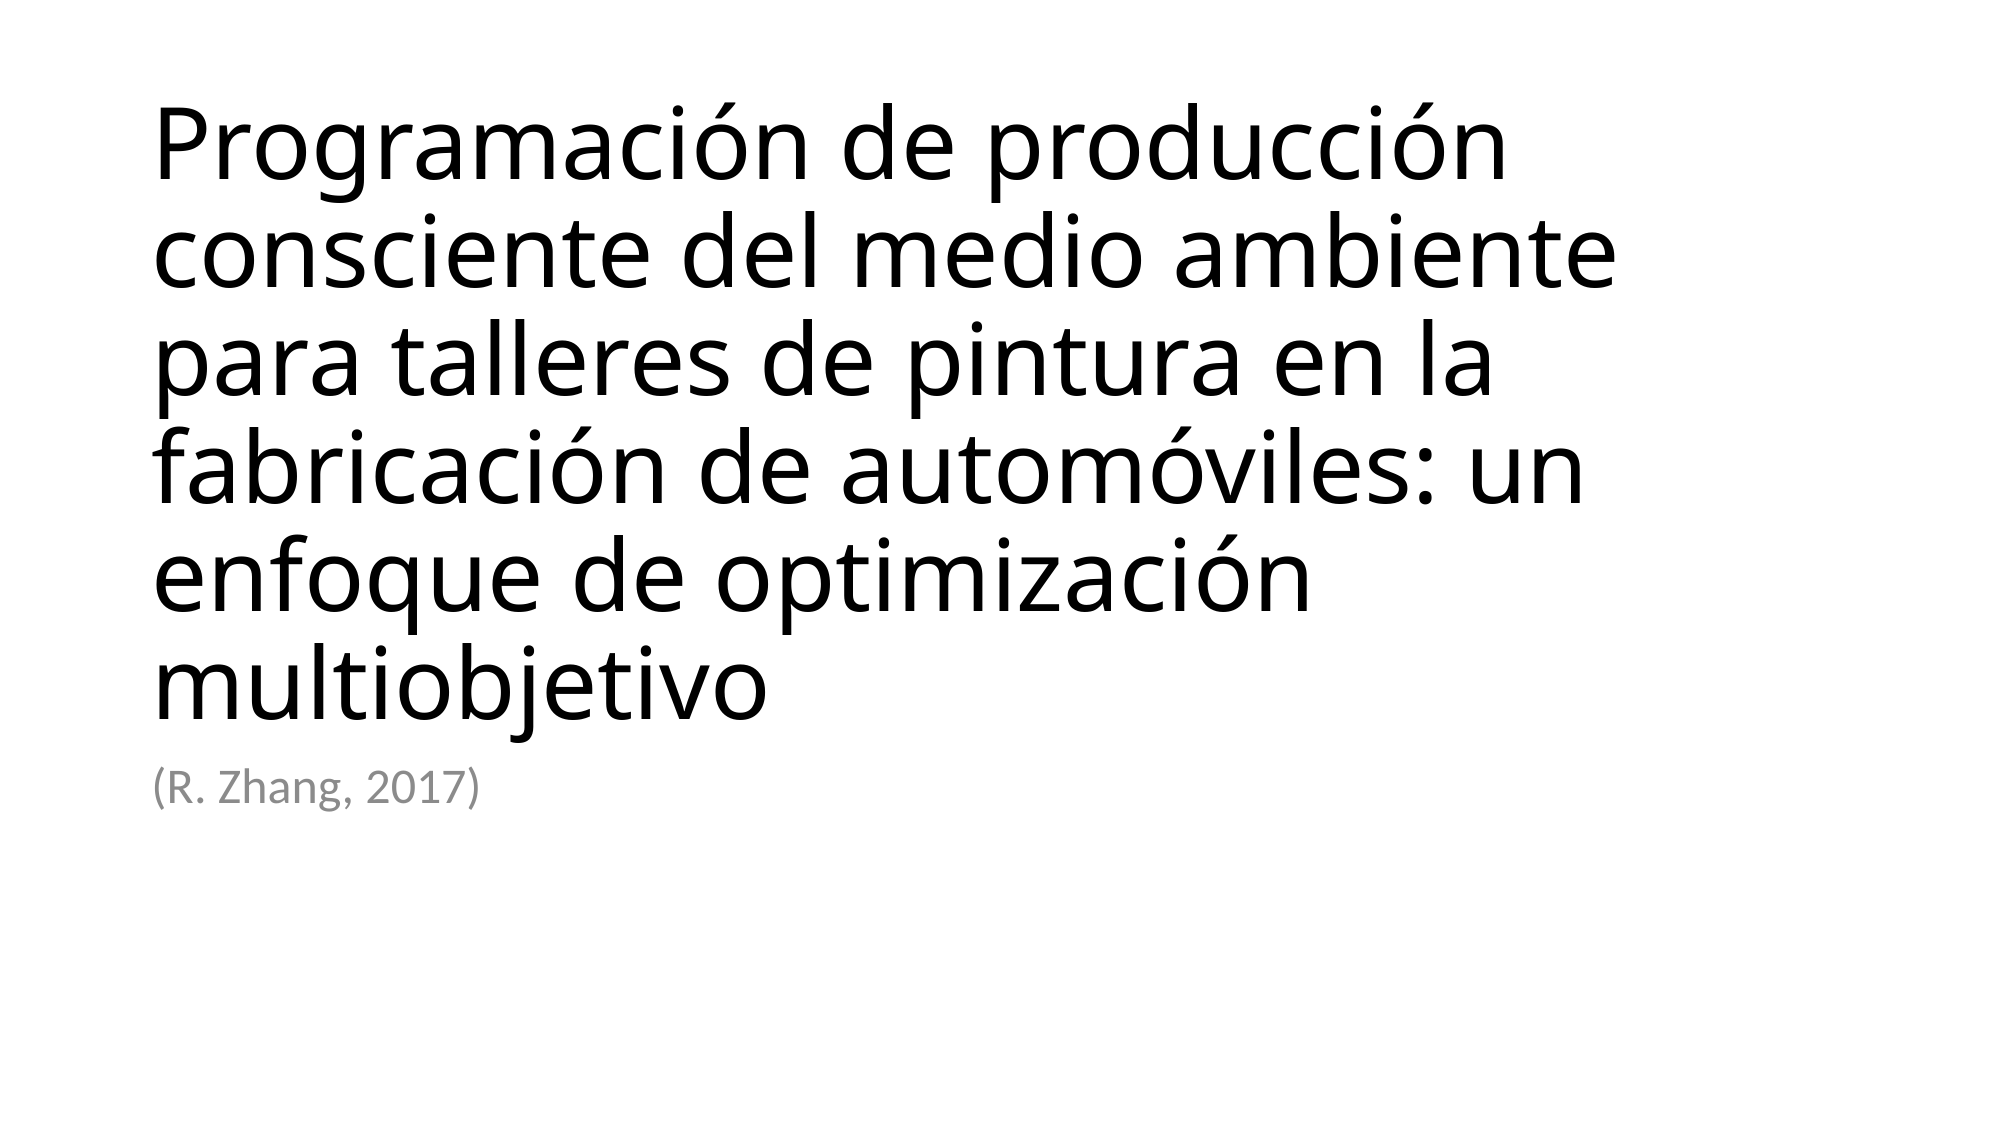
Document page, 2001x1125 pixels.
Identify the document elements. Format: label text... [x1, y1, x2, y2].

list (R. Zhang, 2017) [136, 752, 1862, 999]
title Programación de producción consciente del medio ambiente para talleres de pintura en la fabricación de automóviles: un enfoque de optimización multiobjetivo [136, 280, 1862, 749]
